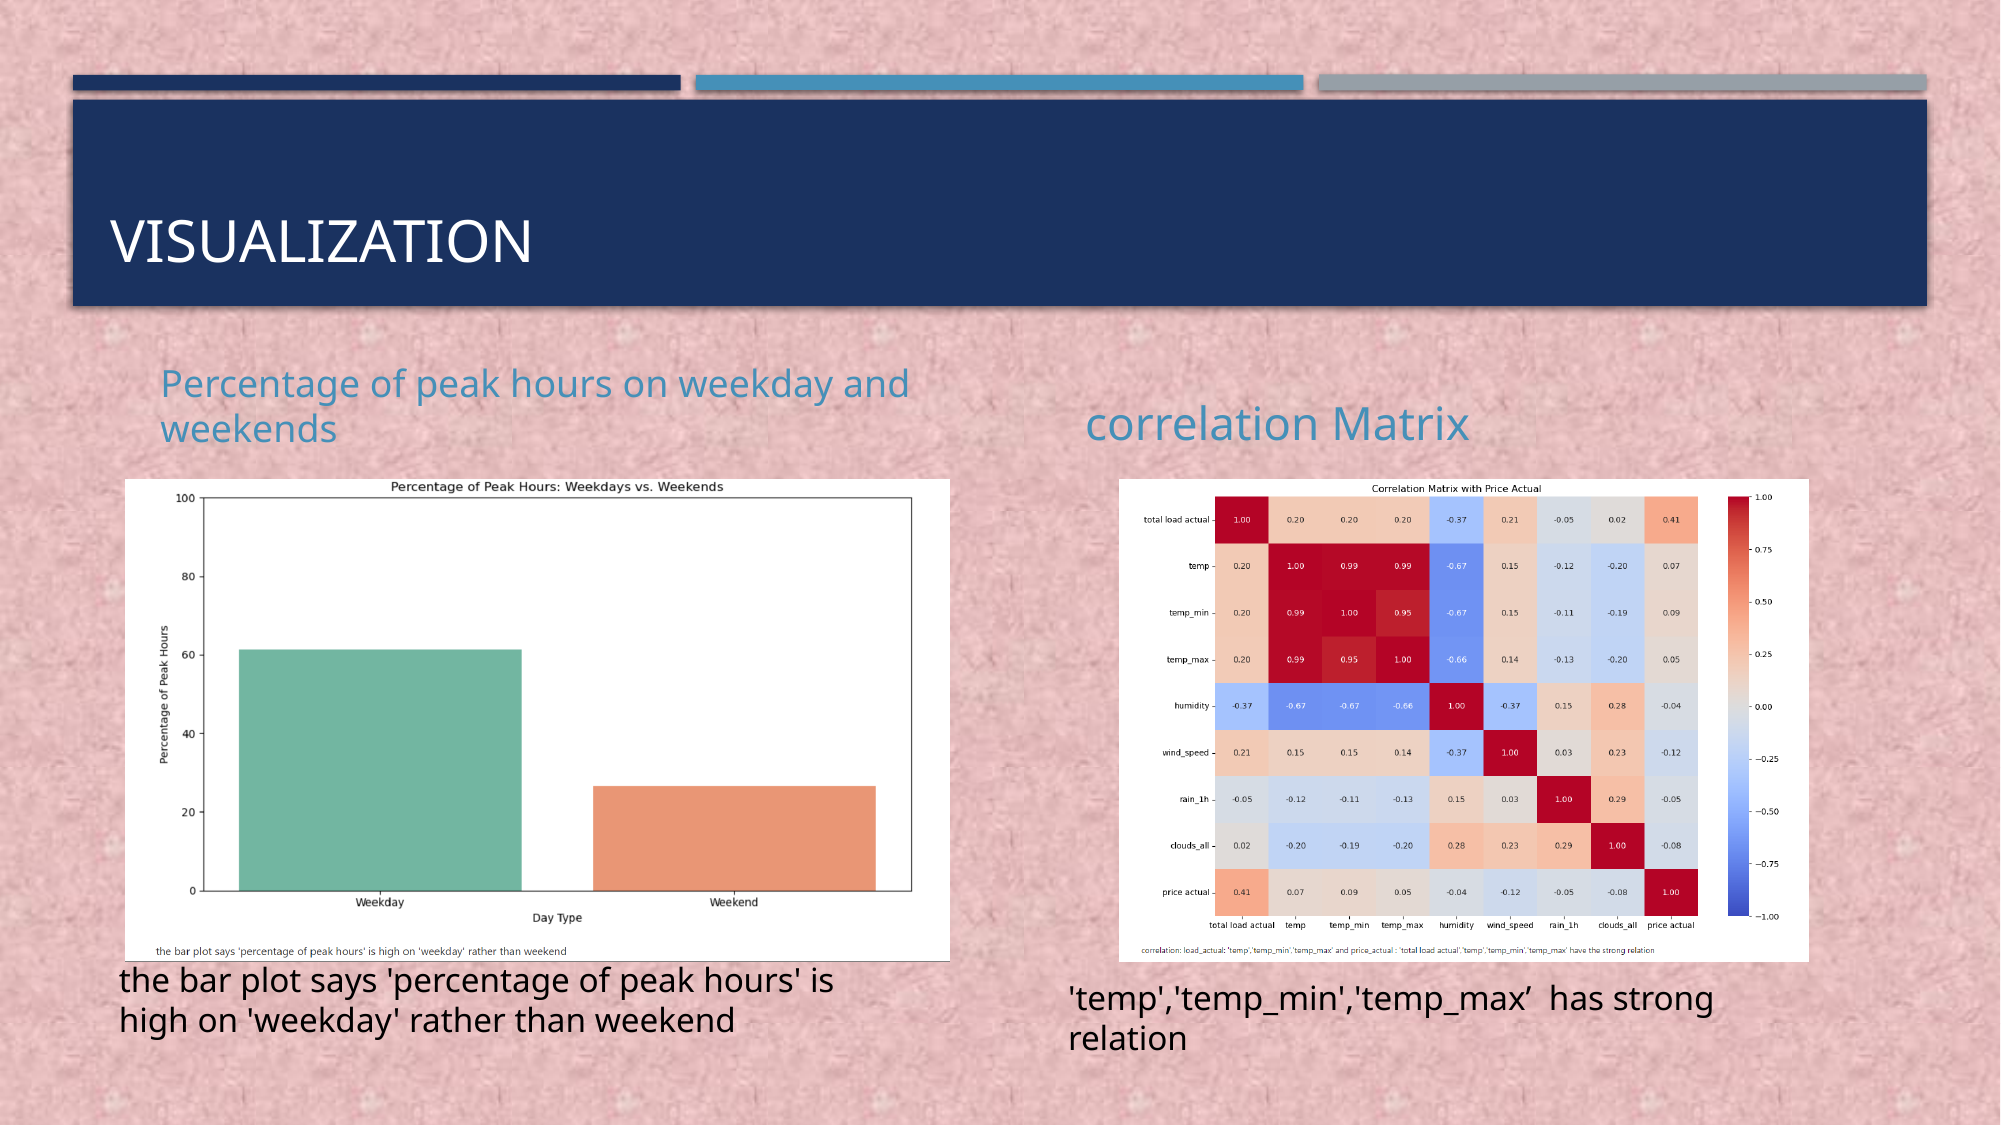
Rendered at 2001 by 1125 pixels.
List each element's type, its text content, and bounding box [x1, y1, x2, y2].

text_box 'temp','temp_min','temp_max’ has strong relation [1053, 969, 1833, 1065]
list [125, 479, 950, 962]
title Visualization [95, 119, 1905, 282]
list correlation Matrix [1070, 366, 1905, 458]
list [1118, 479, 1810, 962]
picture [0, 0, 2001, 1125]
list Percentage of peak hours on weekday and weekends [145, 369, 980, 458]
text_box the bar plot says 'percentage of peak hours' is high on 'weekday' rather than weekend [104, 952, 928, 1047]
